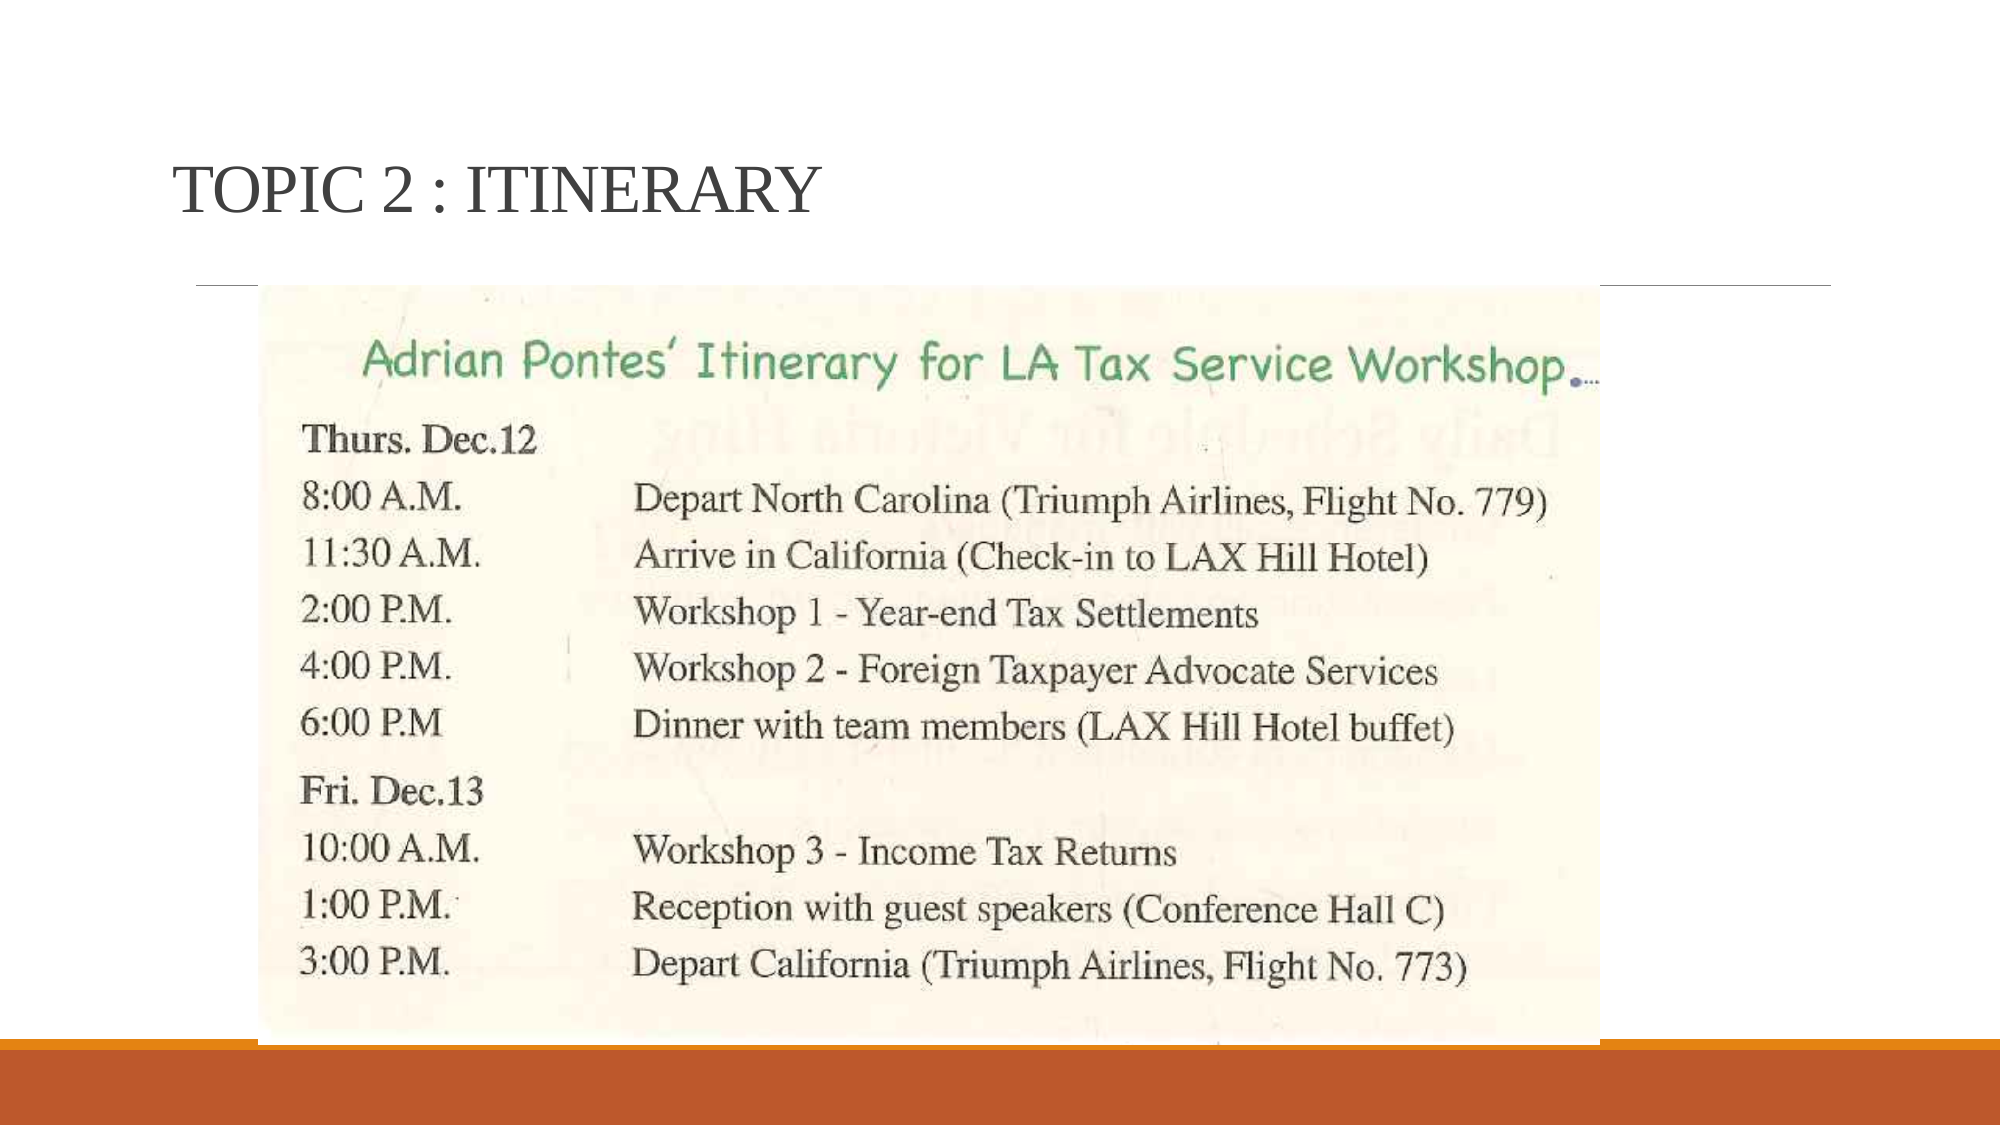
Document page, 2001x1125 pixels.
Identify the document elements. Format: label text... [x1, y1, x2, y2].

picture [257, 284, 1600, 1046]
title TOPIC 2 : ITINERARY [157, 148, 1883, 235]
